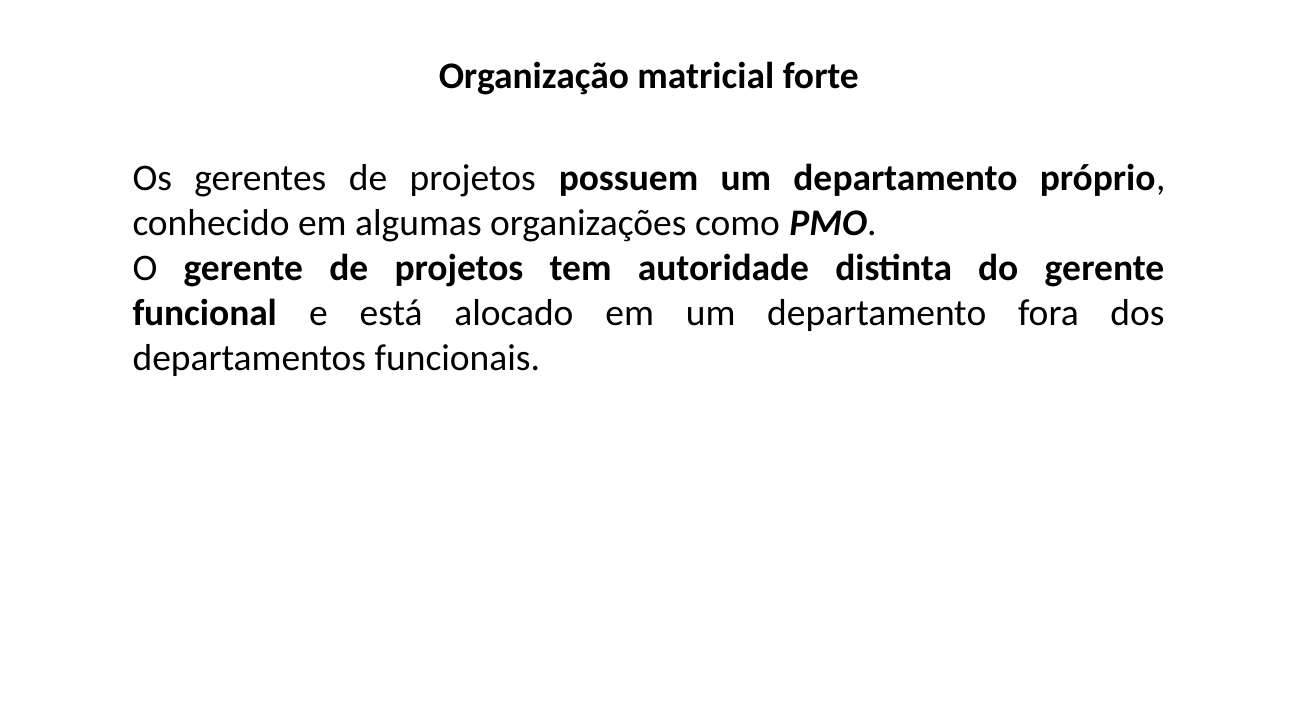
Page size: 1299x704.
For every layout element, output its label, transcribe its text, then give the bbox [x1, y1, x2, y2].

text_box [43, 155, 1240, 704]
text_box Organização matricial forte [0, 43, 1299, 104]
text_box Os gerentes de projetos possuem um departamento próprio, conhecido em algumas organizações como PMO. O gerente de projetos tem autoridade distinta do gerente funcional e está alocado em um departamento fora dos departamentos funcionais. [117, 145, 1181, 388]
